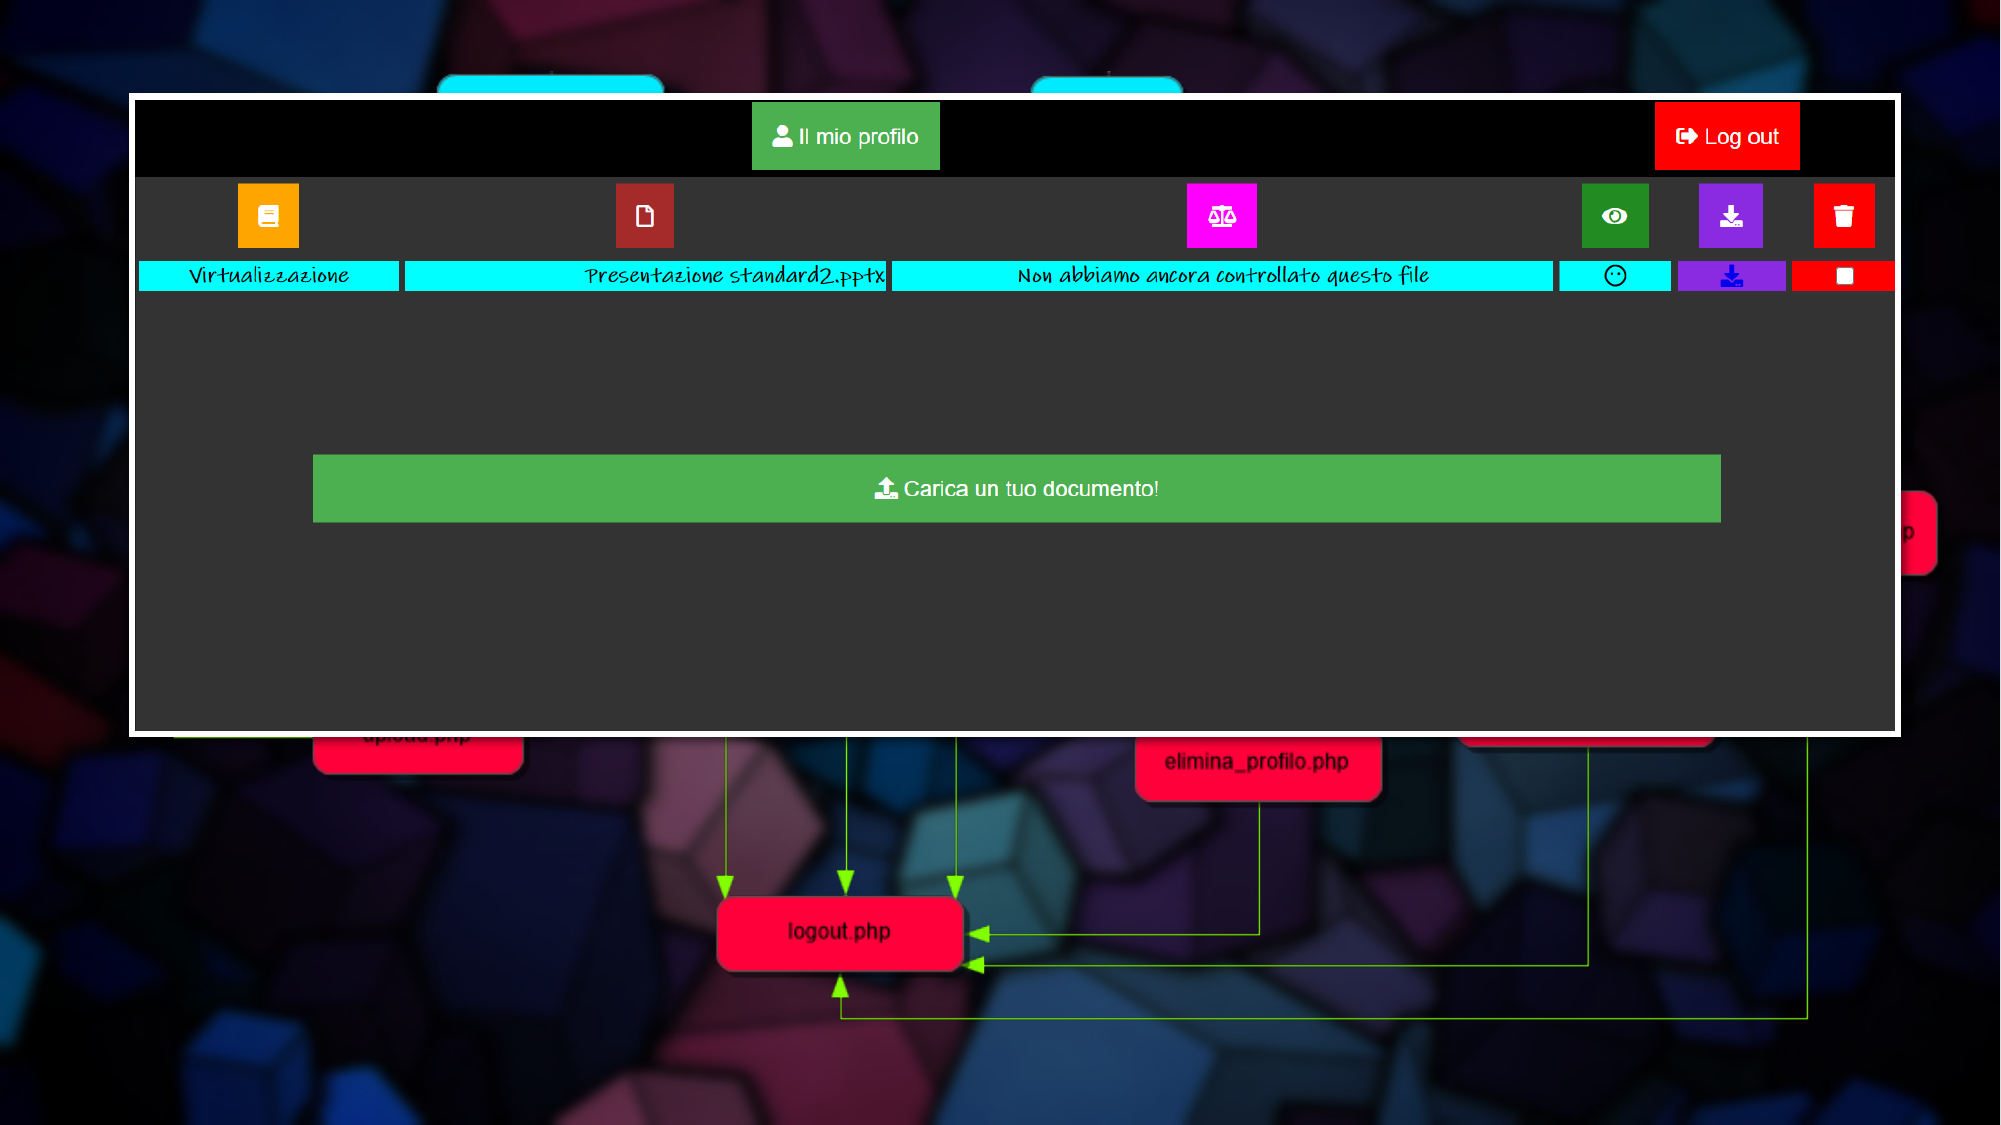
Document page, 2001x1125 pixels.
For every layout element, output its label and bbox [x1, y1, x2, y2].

picture [0, 0, 2001, 1125]
text_box [25, 0, 273, 223]
